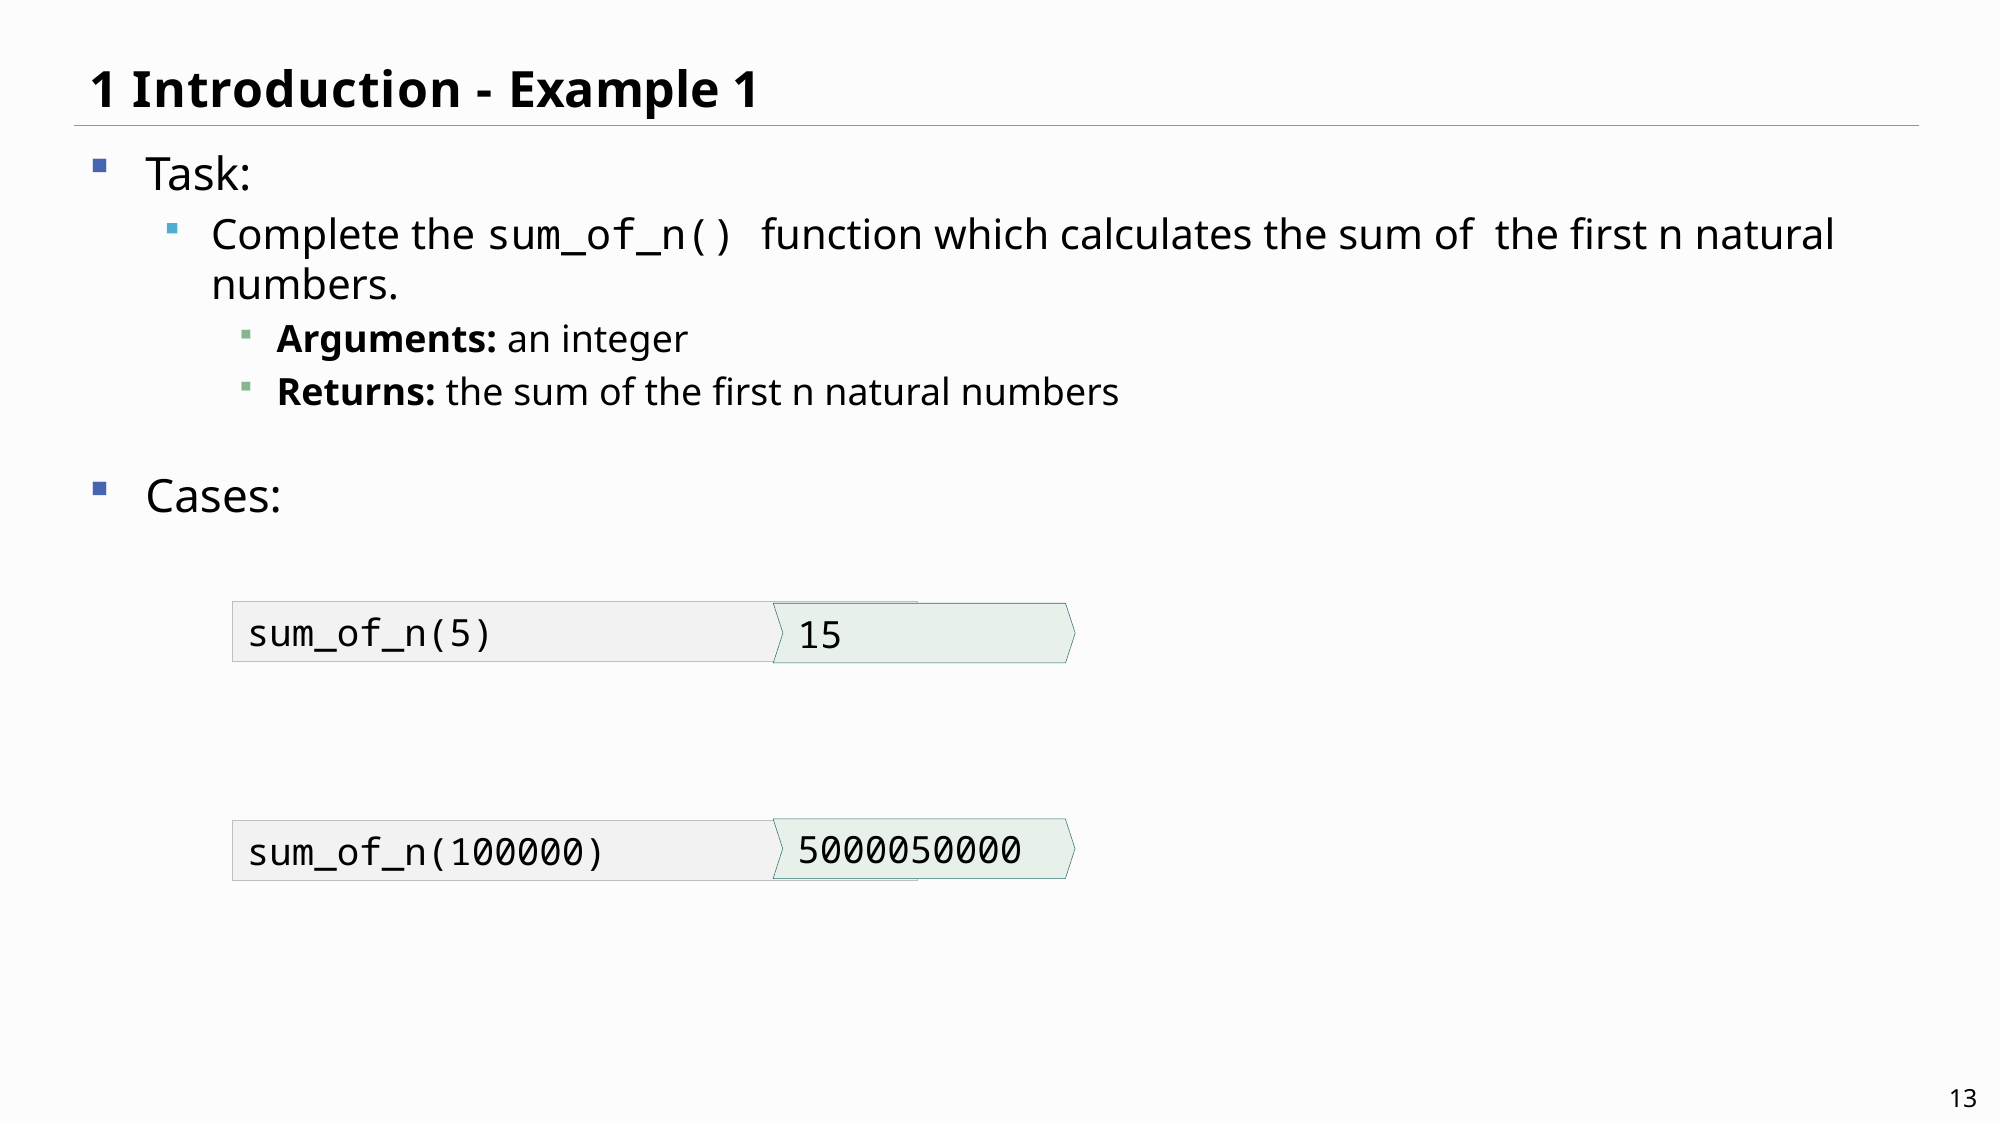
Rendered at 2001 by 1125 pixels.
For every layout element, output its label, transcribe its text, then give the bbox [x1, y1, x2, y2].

slide_number 13 [1816, 1069, 1993, 1125]
title 1 Introduction - Example 1 [74, 50, 1920, 126]
text_box sum_of_n(100000) [232, 820, 780, 881]
text_box 5000050000 [771, 817, 1077, 881]
text_box 15 [771, 601, 1077, 665]
text_box sum_of_n(5) [232, 601, 780, 662]
list Task: Complete the sum_of_n() function which calculates the sum of the first n natural numbers. Arguments: an integer Returns: the sum of the first n natural numbers Cases: [74, 137, 1921, 1066]
